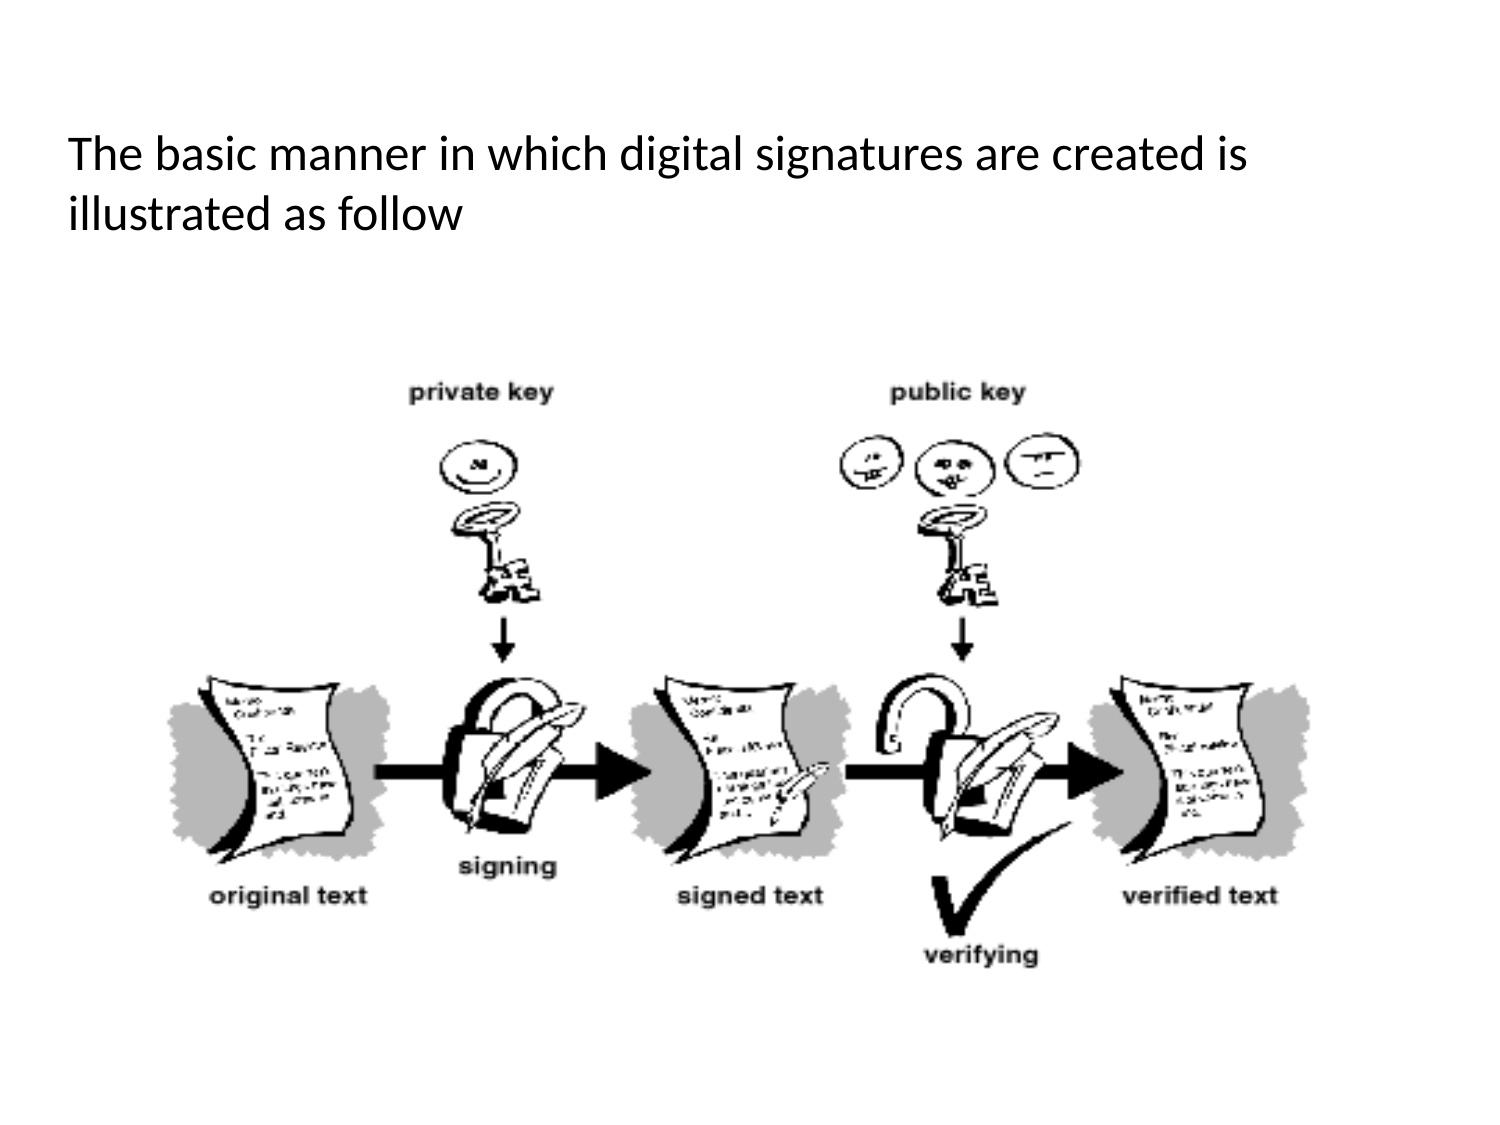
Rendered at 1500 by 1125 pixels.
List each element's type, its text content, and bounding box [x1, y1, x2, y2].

picture [135, 371, 1341, 977]
text_box The basic manner in which digital signatures are created is illustrated as follow [53, 113, 1447, 249]
